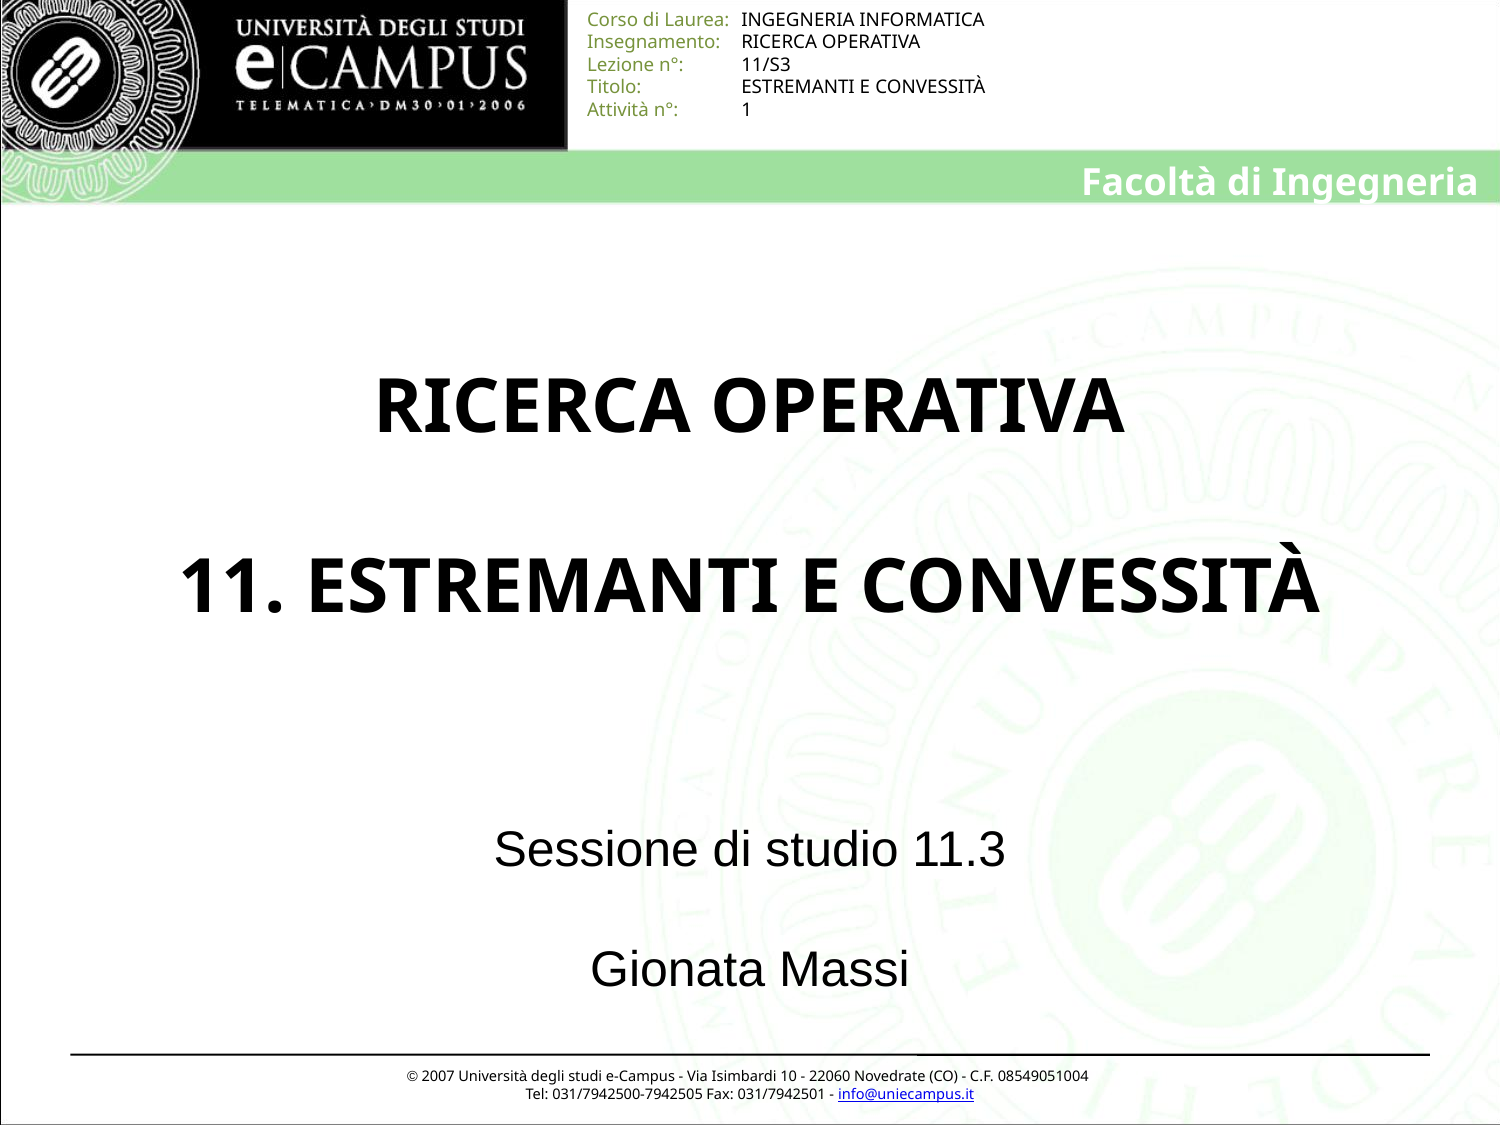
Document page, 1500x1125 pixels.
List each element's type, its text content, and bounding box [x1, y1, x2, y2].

text_box Sessione di studio 11.3 Gionata Massi [478, 808, 1022, 1004]
title RICERCA OPERATIVA 11. ESTREMANTI E CONVESSITÀ [112, 349, 1388, 774]
picture [0, 0, 1500, 1125]
